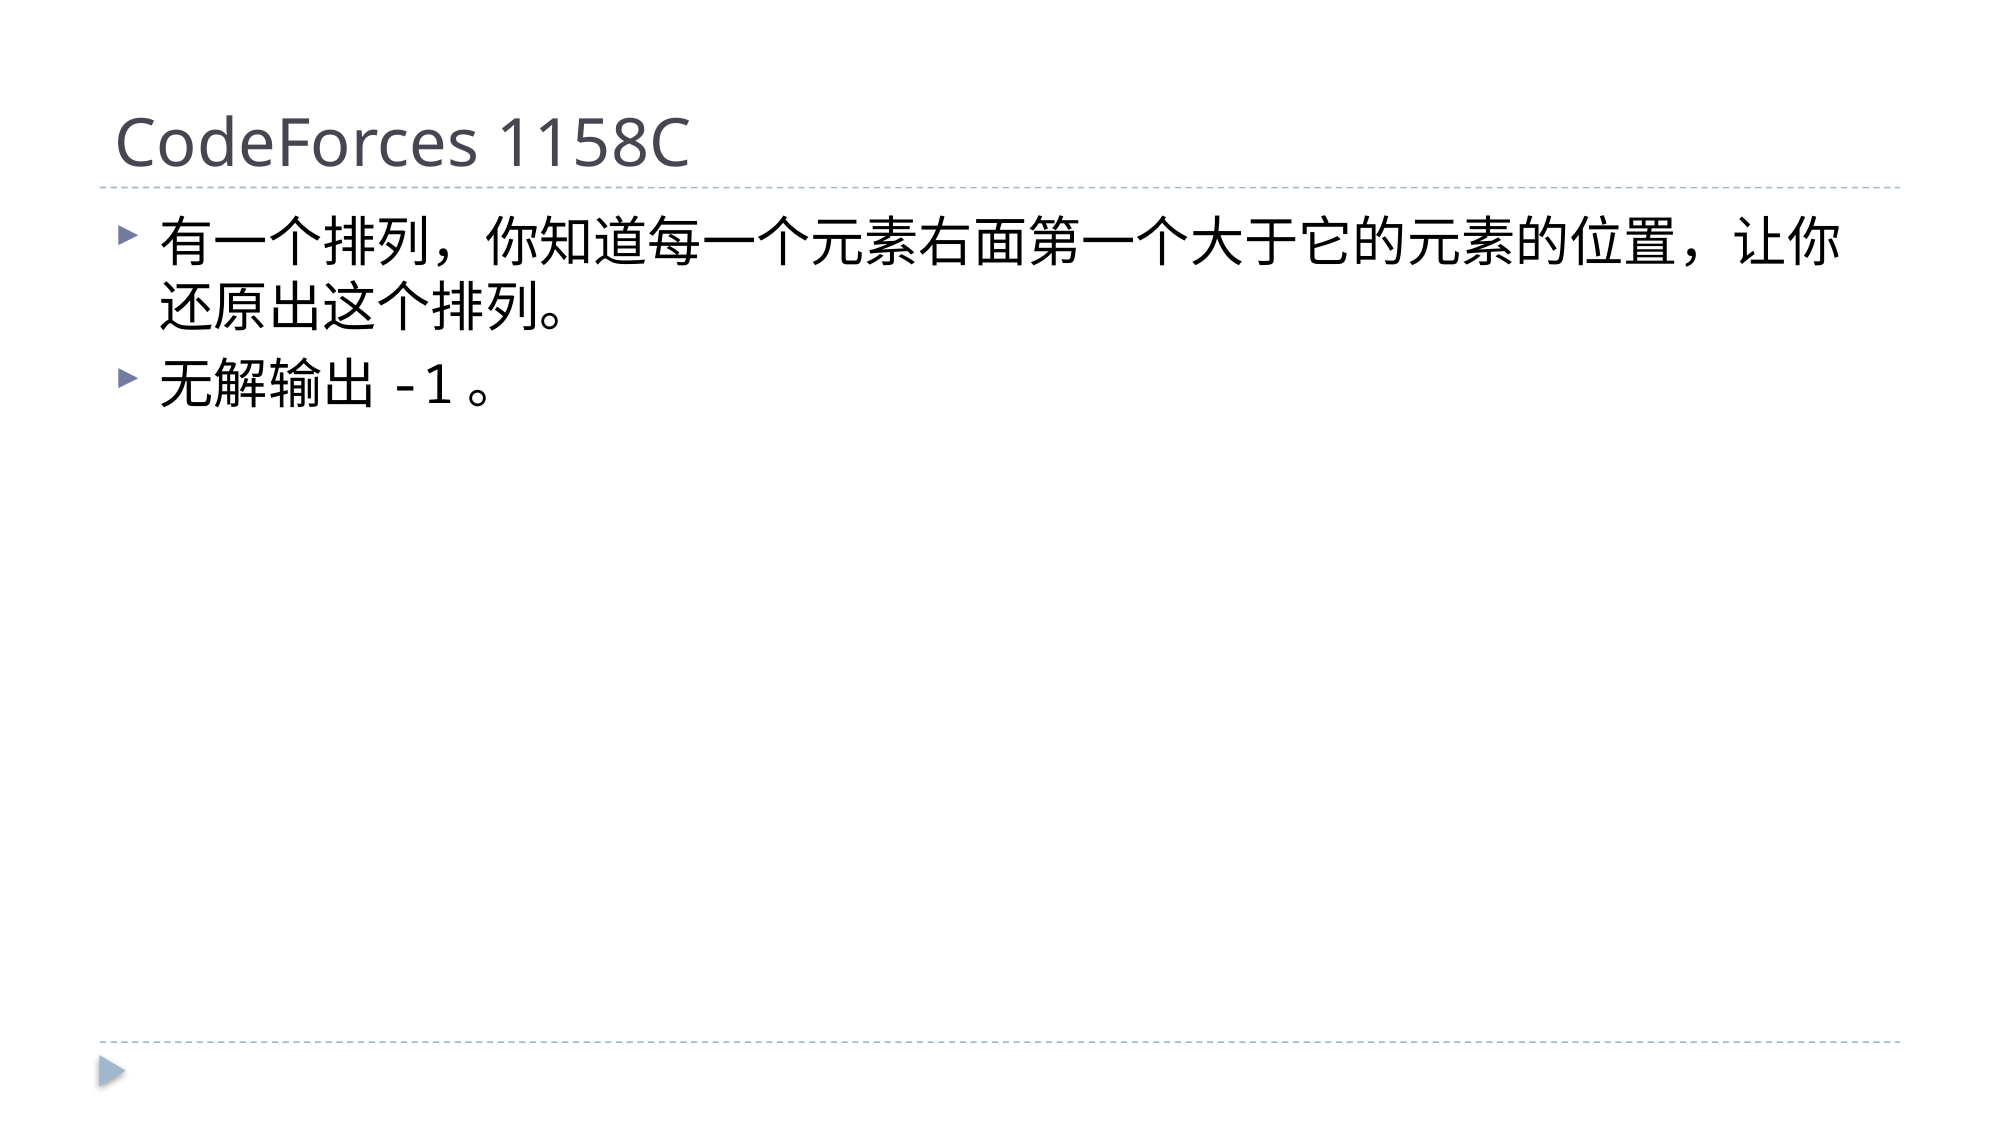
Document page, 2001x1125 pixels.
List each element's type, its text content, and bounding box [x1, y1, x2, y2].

title CodeForces 1158C [99, 24, 1900, 188]
